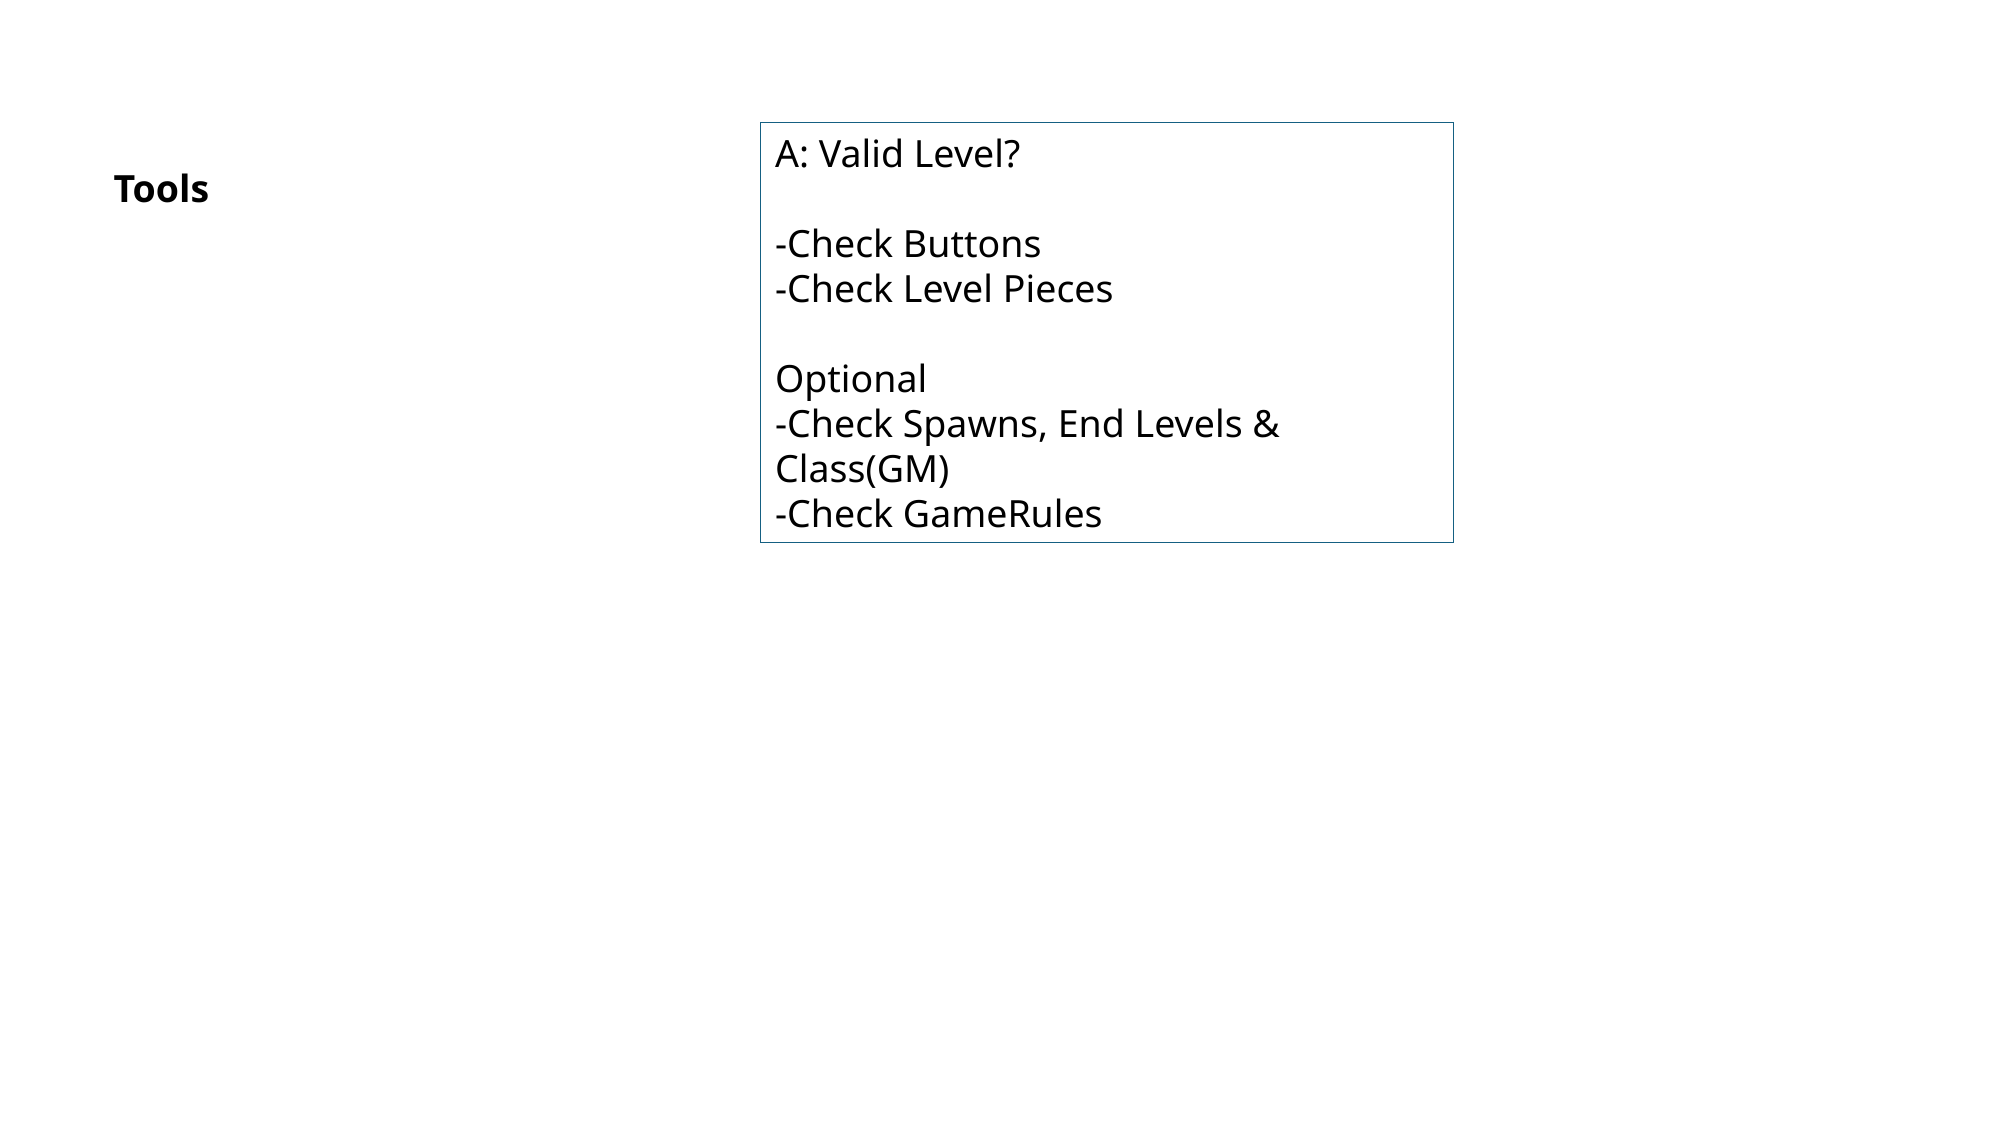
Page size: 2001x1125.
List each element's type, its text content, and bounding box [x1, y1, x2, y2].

text_box Tools [98, 157, 353, 218]
text_box A: Valid Level? -Check Buttons -Check Level Pieces Optional -Check Spawns, End Levels & Class(GM) -Check GameRules [760, 122, 1454, 543]
